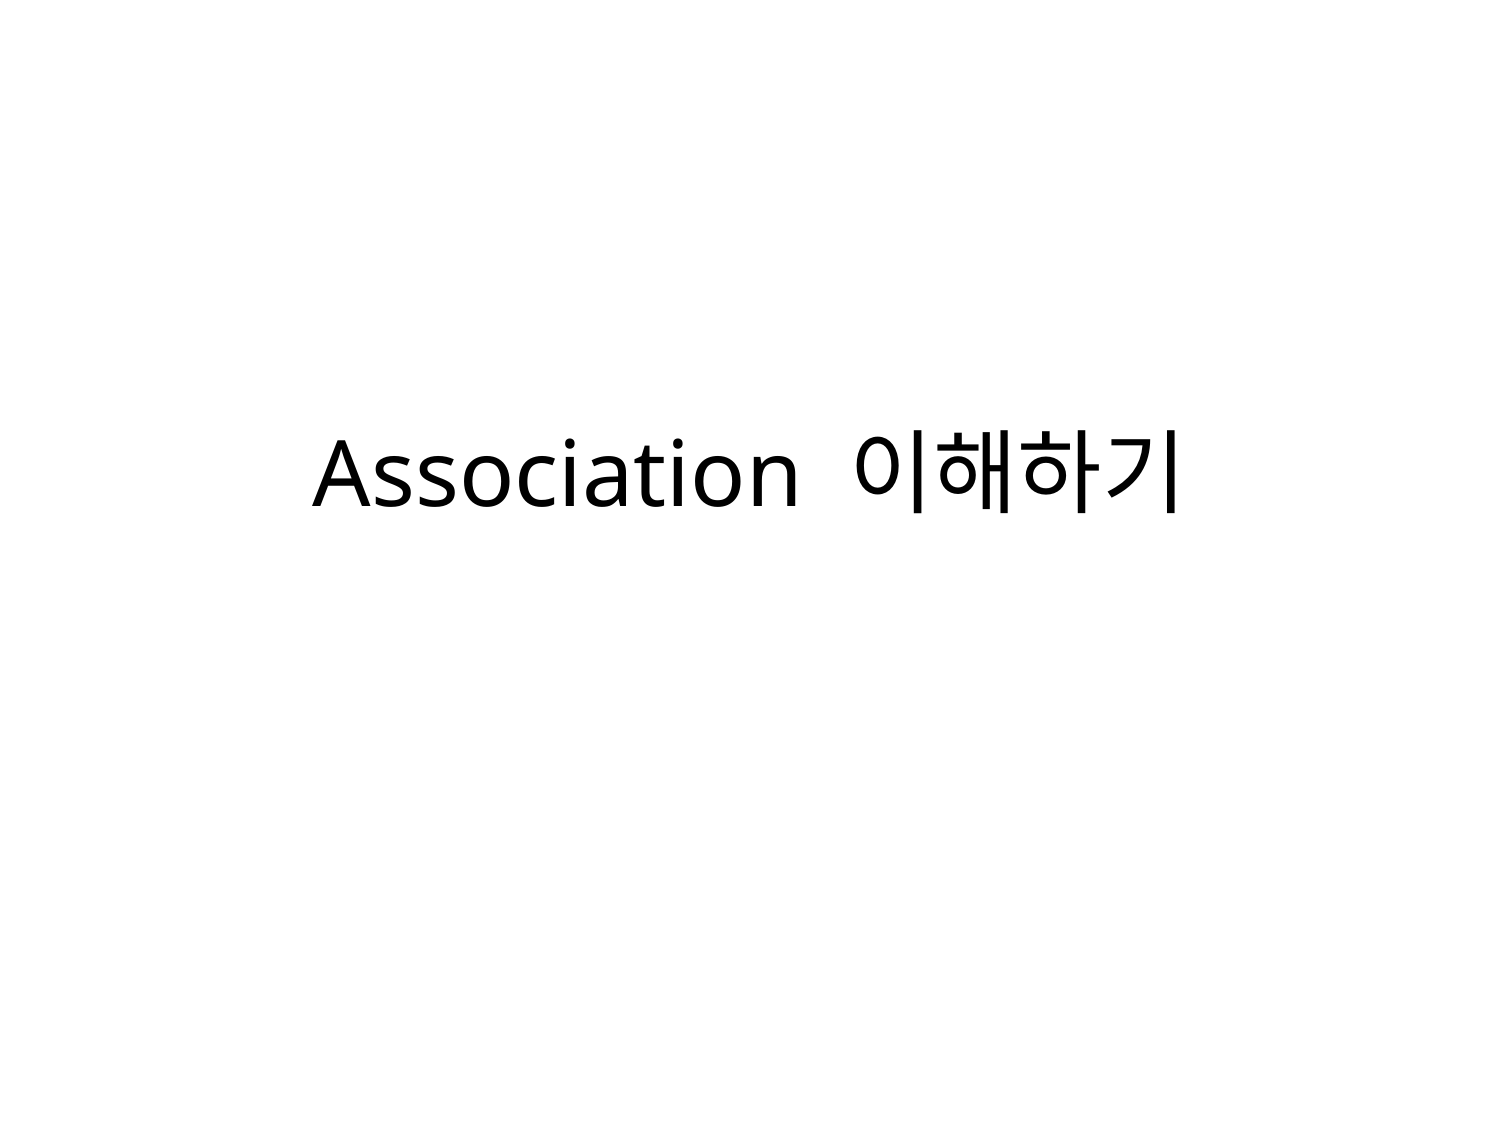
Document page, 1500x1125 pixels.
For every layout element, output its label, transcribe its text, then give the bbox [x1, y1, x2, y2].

title Association 이해하기 [112, 349, 1388, 591]
